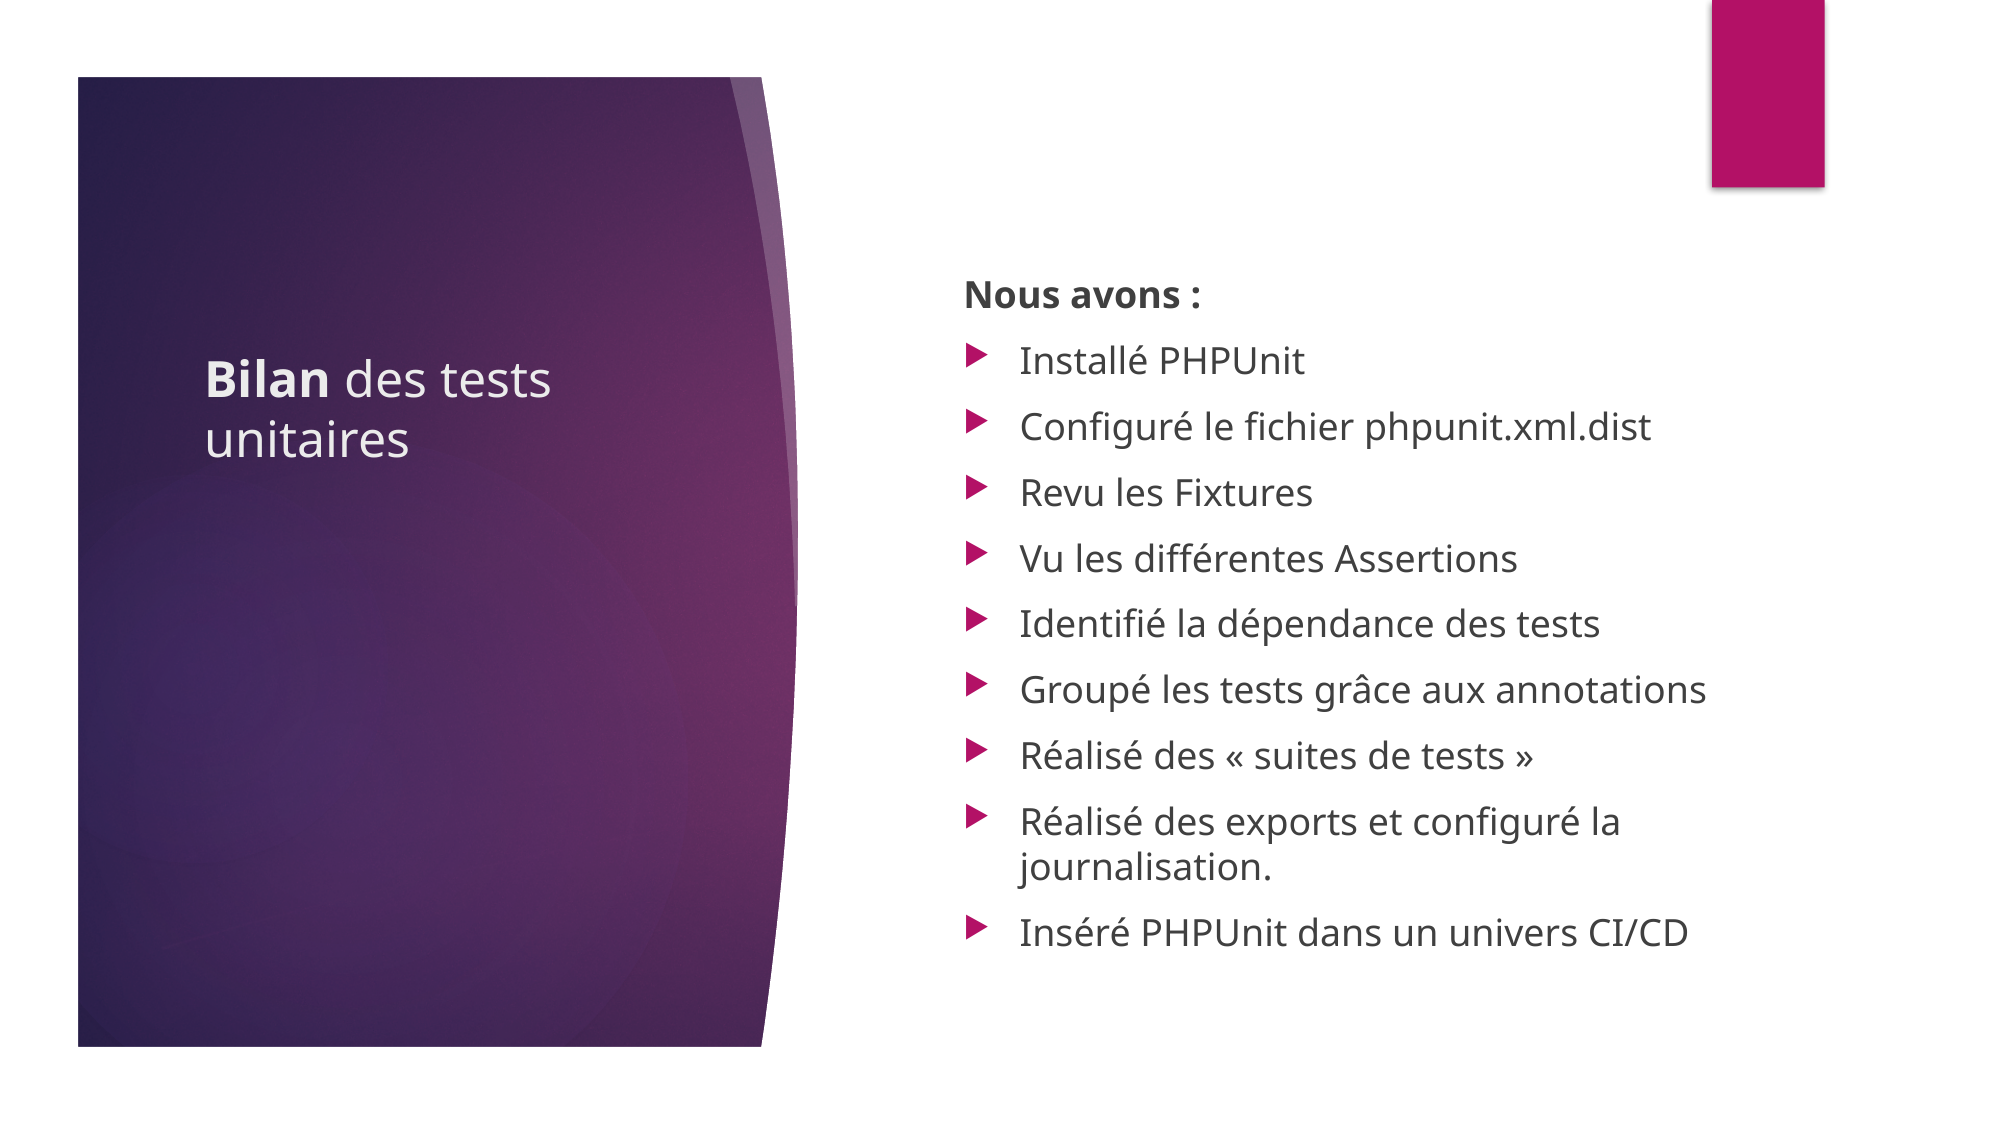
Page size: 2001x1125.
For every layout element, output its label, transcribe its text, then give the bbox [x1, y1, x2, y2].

title Bilan des tests unitaires [189, 212, 648, 475]
list Nous avons : Installé PHPUnit Configuré le fichier phpunit.xml.dist Revu les Fixtures Vu les différentes Assertions Identifié la dépendance des tests Groupé les tests grâce aux annotations Réalisé des « suites de tests » Réalisé des exports et configuré la journalisation. Inséré PHPUnit dans un univers CI/CD [948, 237, 1800, 988]
